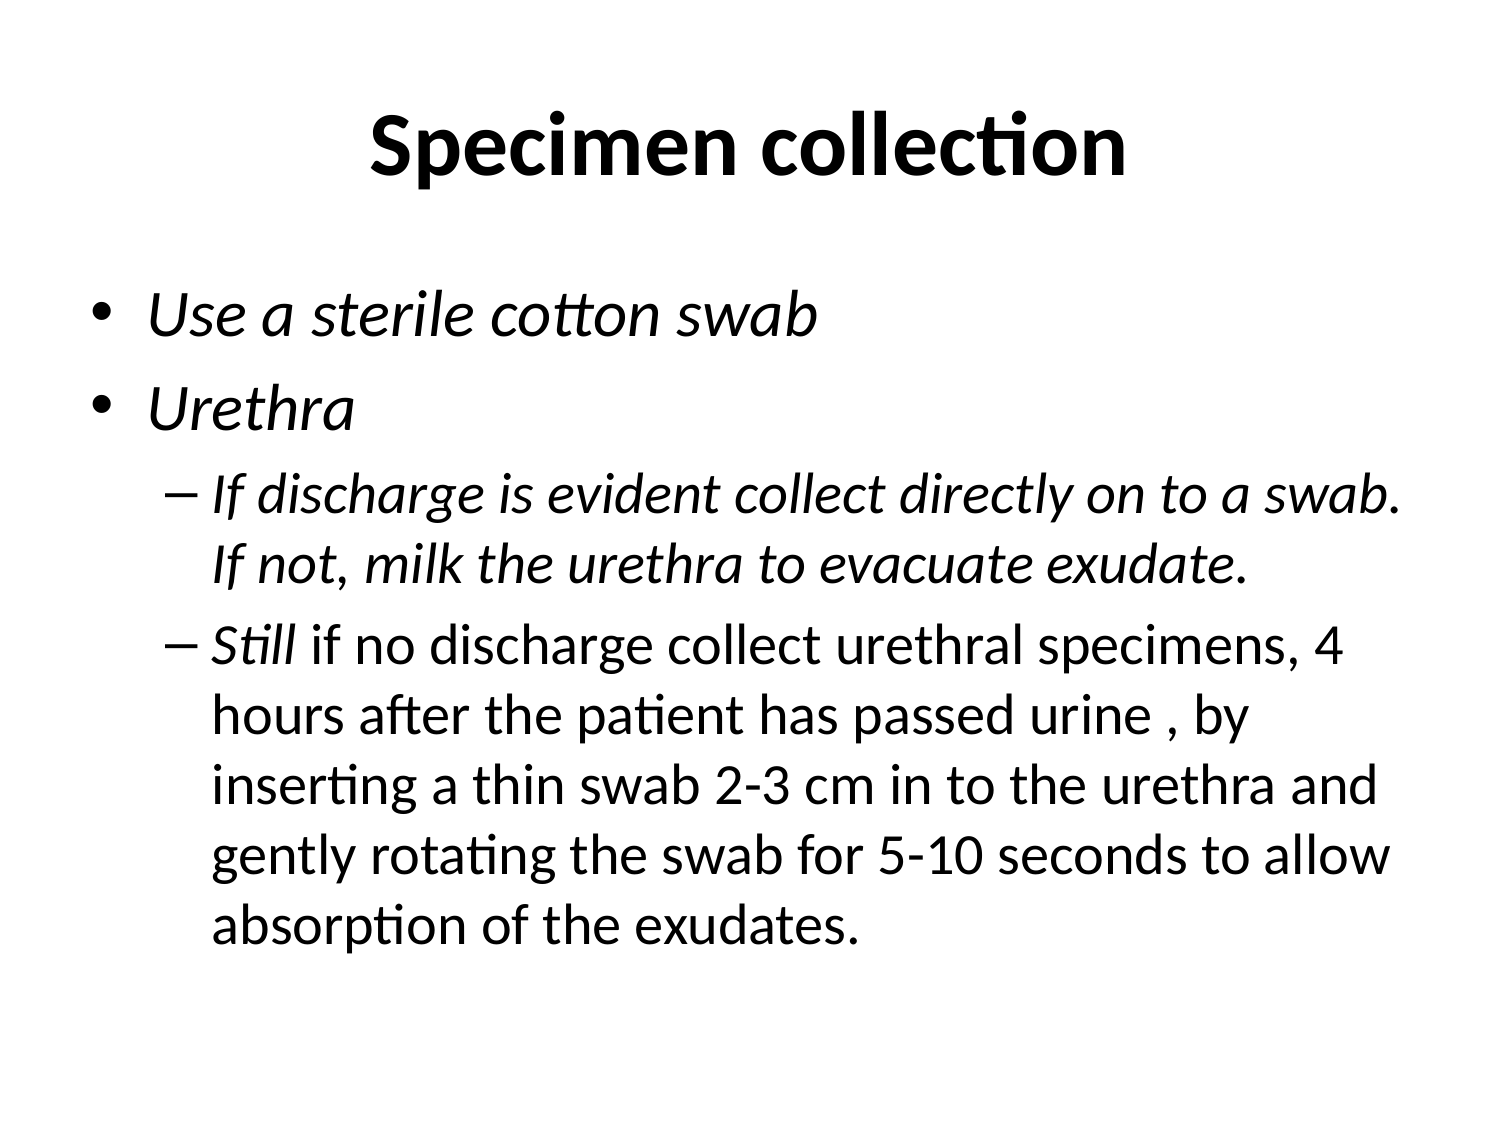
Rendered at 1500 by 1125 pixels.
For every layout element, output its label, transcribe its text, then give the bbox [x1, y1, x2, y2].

title Specimen collection [75, 45, 1425, 233]
list Use a sterile cotton swab Urethra If discharge is evident collect directly on to a swab. If not, milk the urethra to evacuate exudate. Still if no discharge collect urethral specimens, 4 hours after the patient has passed urine , by inserting a thin swab 2-3 cm in to the urethra and gently rotating the swab for 5-10 seconds to allow absorption of the exudates. [75, 262, 1425, 1005]
